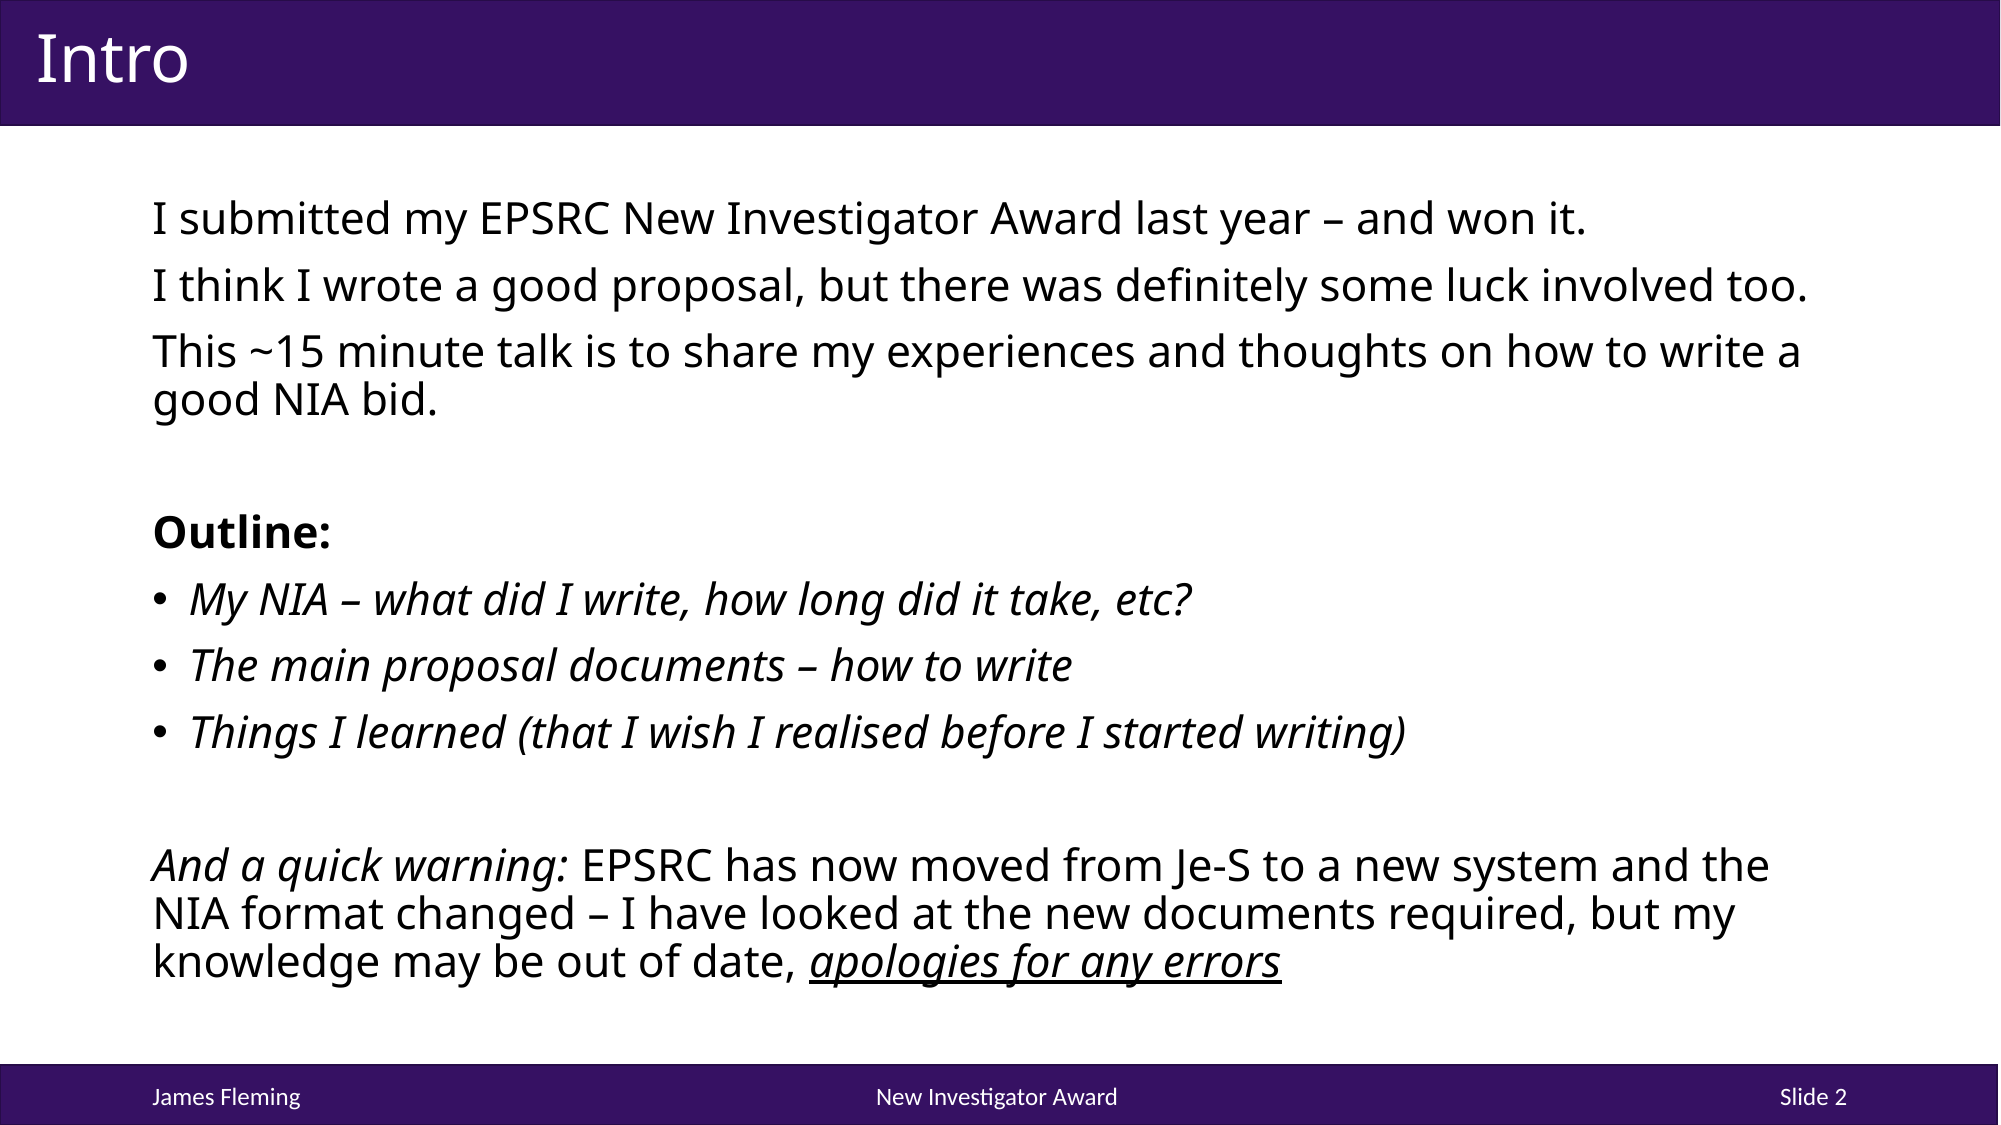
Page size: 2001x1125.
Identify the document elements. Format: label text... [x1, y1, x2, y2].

title Intro [21, 16, 1863, 106]
list I submitted my EPSRC New Investigator Award last year – and won it. I think I wrote a good proposal, but there was definitely some luck involved too. This ~15 minute talk is to share my experiences and thoughts on how to write a good NIA bid. Outline: My NIA – what did I write, how long did it take, etc? The main proposal documents – how to write Things I learned (that I wish I realised before I started writing) And a quick warning: EPSRC has now moved from Je-S to a new system and the NIA format changed – I have looked at the new documents required, but my knowledge may be out of date, apologies for any errors [137, 189, 1863, 1011]
